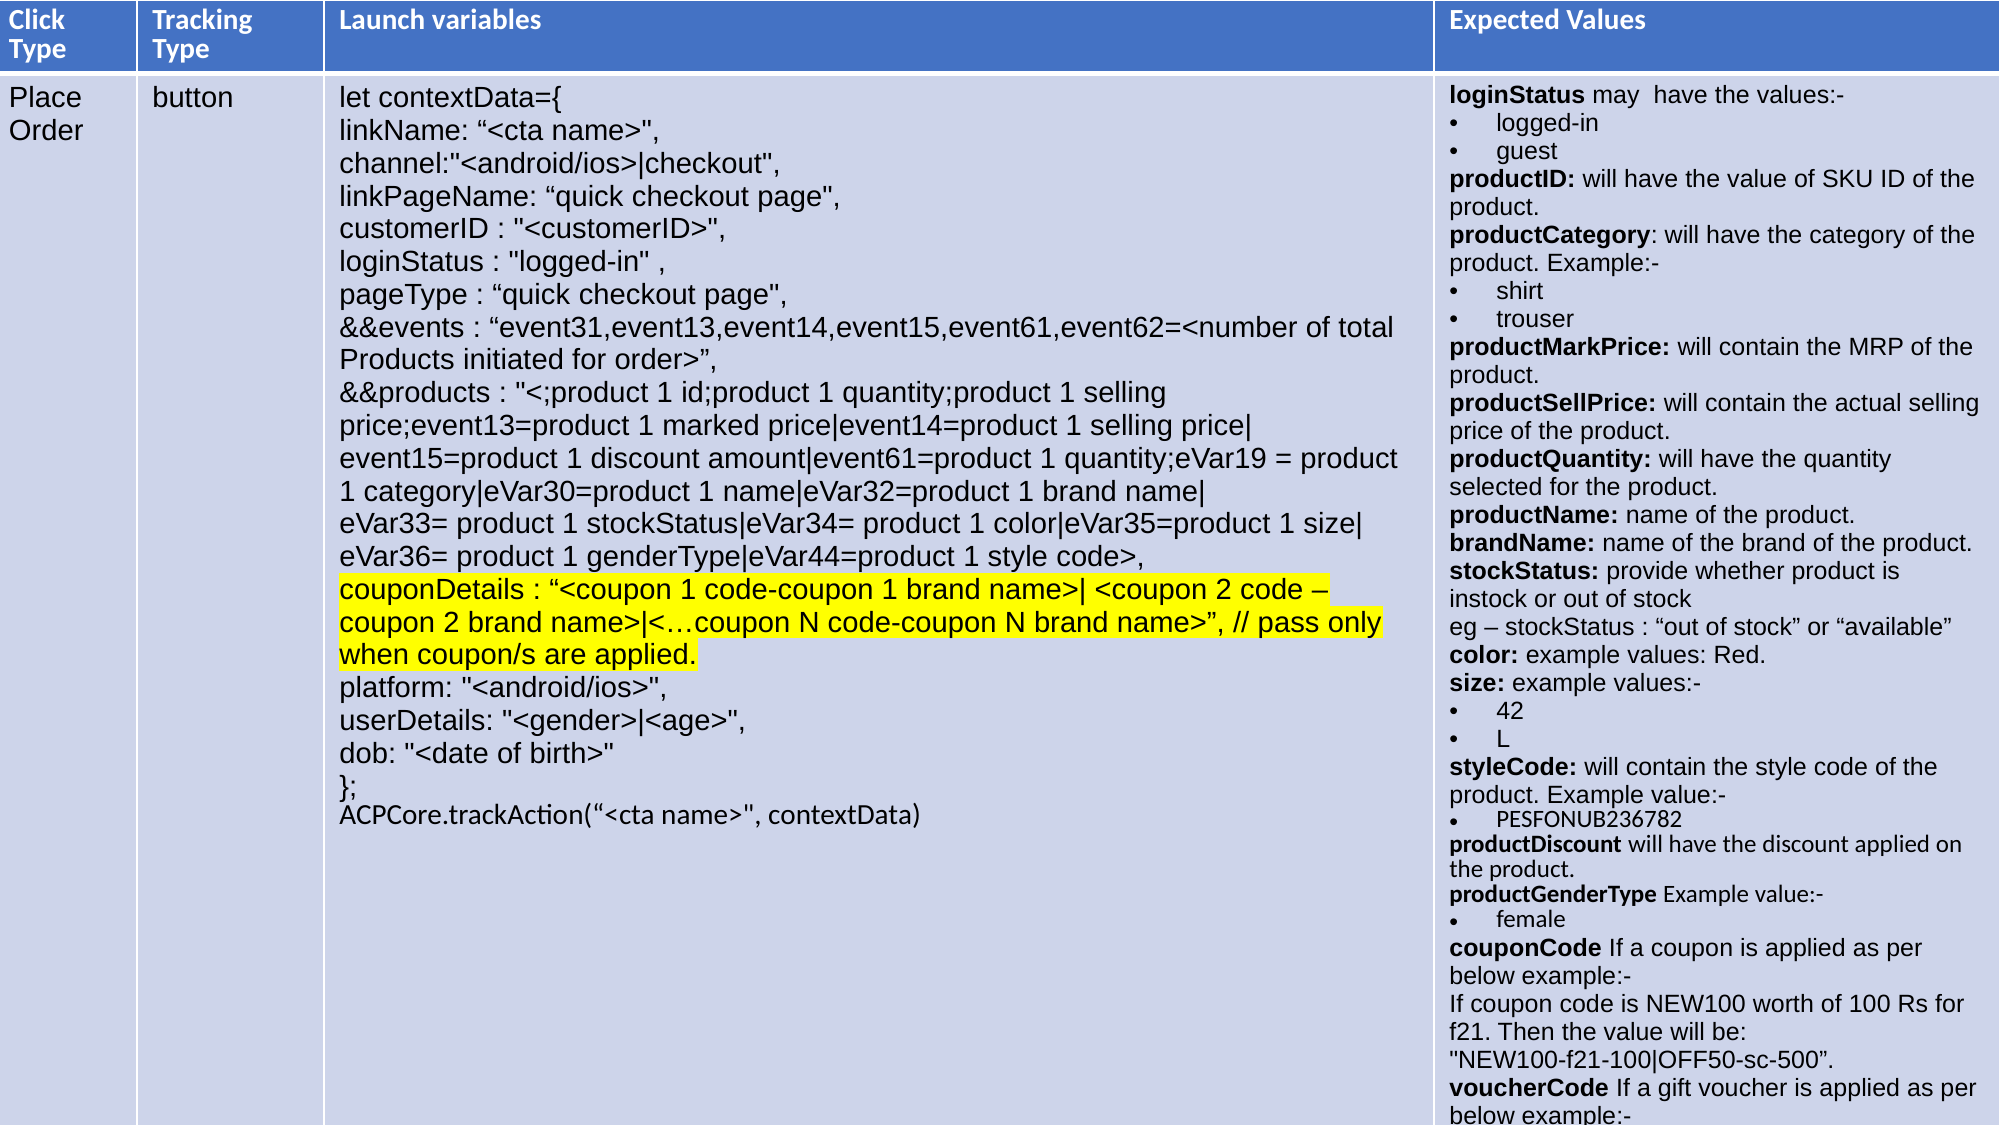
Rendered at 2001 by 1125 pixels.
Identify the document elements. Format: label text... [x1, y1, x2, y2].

table_cell loginStatus may have the values:- logged-in guest productID: will have the value of SKU ID of the product. productCategory: will have the category of the product. Example:- shirt trouser productMarkPrice: will contain the MRP of the product. productSellPrice: will contain the actual selling price of the product. productQuantity: will have the quantity selected for the product. productName: name of the product. brandName: name of the brand of the product. stockStatus: provide whether product is instock or out of stock eg – stockStatus : “out of stock” or “available” color: example values: Red. size: example values:- 42 L styleCode: will contain the style code of the product. Example value:- PESFONUB236782 productDiscount will have the discount applied on the product. productGenderType Example value:- female couponCode If a coupon is applied as per below example:- If coupon code is NEW100 worth of 100 Rs for f21. Then the value will be: "NEW100-f21-100|OFF50-sc-500”. voucherCode If a gift voucher is applied as per below example:- If gift voucher is NEW200 worth of 200 Rs for sc. Then the value will be: "NEW200-f21-200|DIWALI40-sc-700“ loyaltyAmount If a loyalty amount is applied as per below example:- If total loyalty amount available is Rs1000 and Rs900 is used for f21. Then the value will be: “900-f21-100|750-sc-250“ myCredits If credit amount is applied as per below example:- If total credit amount available is Rs3000. For sc Rs2000 is available and Rs1800 is used. For f21 Rs1000 is available and Rs900 is used. Then the value will be: “1800-sc-200|900-f21-100“ [1435, 76, 1999, 1125]
table_header Expected Values [1435, 1, 1999, 71]
table_header Launch variables [325, 1, 1433, 71]
table_cell button [138, 76, 323, 1125]
table_header Tracking Type [138, 1, 323, 71]
table_cell Place Order [0, 76, 136, 1125]
table_header Click Type [0, 1, 136, 71]
table_cell let contextData={ linkName: “<cta name>", channel:"<android/ios>|checkout", linkPageName: “quick checkout page", customerID : "<customerID>", loginStatus : "logged-in" , pageType : “quick checkout page", &&events : “event31,event13,event14,event15,event61,event62=<number of total Products initiated for order>”, &&products : "<;product 1 id;product 1 quantity;product 1 selling price;event13=product 1 marked price|event14=product 1 selling price|event15=product 1 discount amount|event61=product 1 quantity;eVar19 = product 1 category|eVar30=product 1 name|eVar32=product 1 brand name| eVar33= product 1 stockStatus|eVar34= product 1 color|eVar35=product 1 size|eVar36= product 1 genderType|eVar44=product 1 style code>, couponDetails : “<coupon 1 code-coupon 1 brand name>| <coupon 2 code – coupon 2 brand name>|<…coupon N code-coupon N brand name>”, // pass only when coupon/s are applied. platform: "<android/ios>", userDetails: "<gender>|<age>", dob: "<date of birth>" }; ACPCore.trackAction(“<cta name>", contextData) [325, 76, 1433, 1125]
